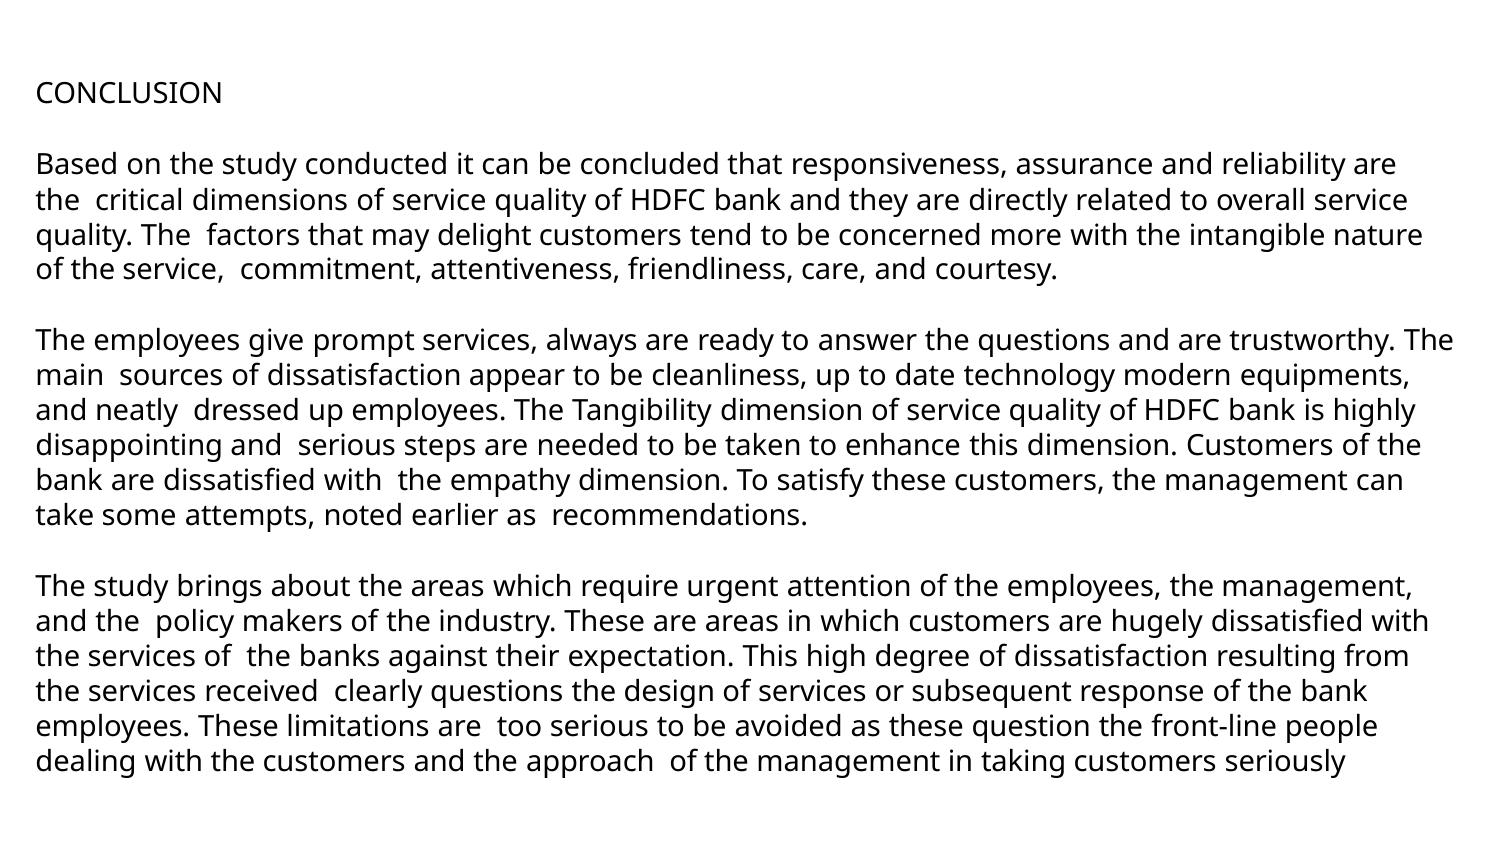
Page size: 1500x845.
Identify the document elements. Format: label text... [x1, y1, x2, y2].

text_box CONCLUSION Based on the study conducted it can be concluded that responsiveness, assurance and reliability are the critical dimensions of service quality of HDFC bank and they are directly related to overall service quality. The factors that may delight customers tend to be concerned more with the intangible nature of the service, commitment, attentiveness, friendliness, care, and courtesy. The employees give prompt services, always are ready to answer the questions and are trustworthy. The main sources of dissatisfaction appear to be cleanliness, up to date technology modern equipments, and neatly dressed up employees. The Tangibility dimension of service quality of HDFC bank is highly disappointing and serious steps are needed to be taken to enhance this dimension. Customers of the bank are dissatisfied with the empathy dimension. To satisfy these customers, the management can take some attempts, noted earlier as recommendations. The study brings about the areas which require urgent attention of the employees, the management, and the policy makers of the industry. These are areas in which customers are hugely dissatisfied with the services of the banks against their expectation. This high degree of dissatisfaction resulting from the services received clearly questions the design of services or subsequent response of the bank employees. These limitations are too serious to be avoided as these question the front-line people dealing with the customers and the approach of the management in taking customers seriously [33, 72, 1472, 778]
